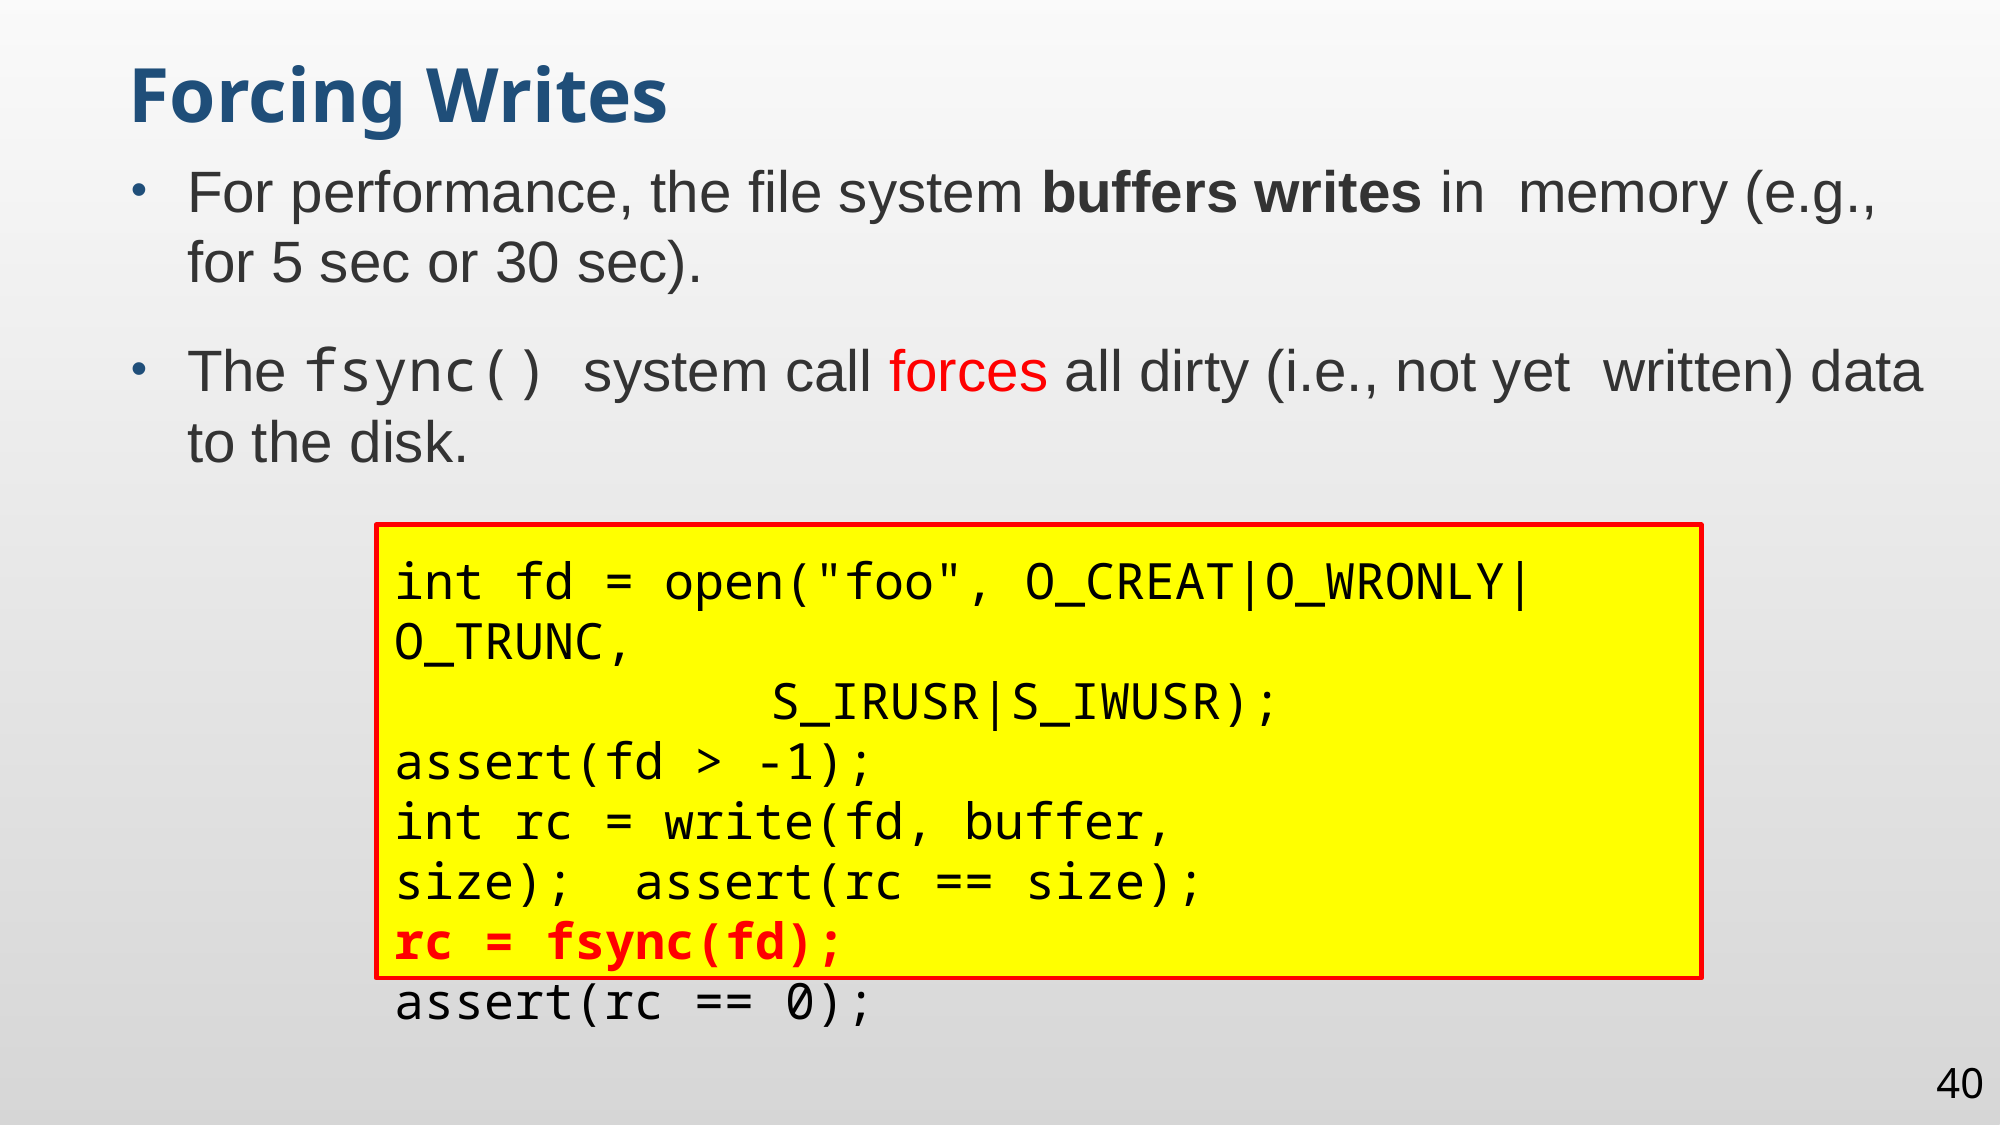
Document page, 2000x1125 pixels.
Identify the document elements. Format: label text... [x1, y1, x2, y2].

text_box int fd = open("foo", O_CREAT|O_WRONLY|O_TRUNC, S_IRUSR|S_IWUSR); assert(fd > -1); int rc = write(fd, buffer, size); assert(rc == size); rc = fsync(fd); assert(rc == 0); [302, 541, 1756, 1037]
list For performance, the file system buffers writes in memory (e.g., for 5 sec or 30 sec). The fsync() system call forces all dirty (i.e., not yet written) data to the disk. [113, 146, 1945, 1076]
text_box Forcing Writes [113, 30, 1886, 146]
text_box 40 [1811, 1070, 2000, 1101]
